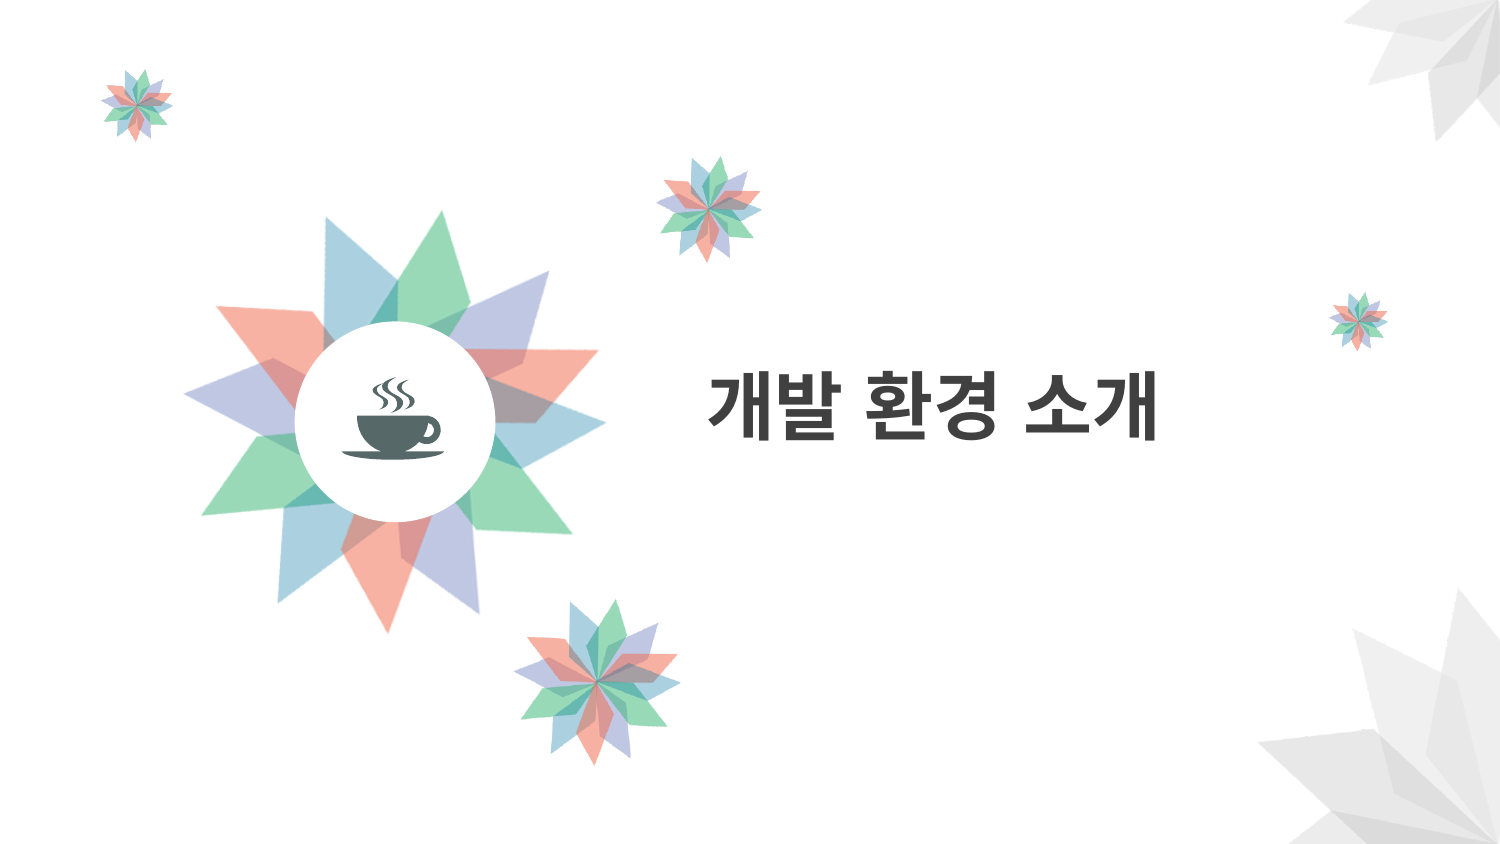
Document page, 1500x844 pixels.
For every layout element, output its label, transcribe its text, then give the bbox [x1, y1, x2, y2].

picture [1344, 0, 1500, 141]
picture [100, 68, 173, 142]
picture [183, 209, 681, 766]
picture [655, 155, 762, 263]
text_box [339, 375, 447, 462]
picture [1257, 587, 1500, 844]
picture [1328, 291, 1388, 351]
list 개발 환경 소개 [691, 365, 1500, 444]
